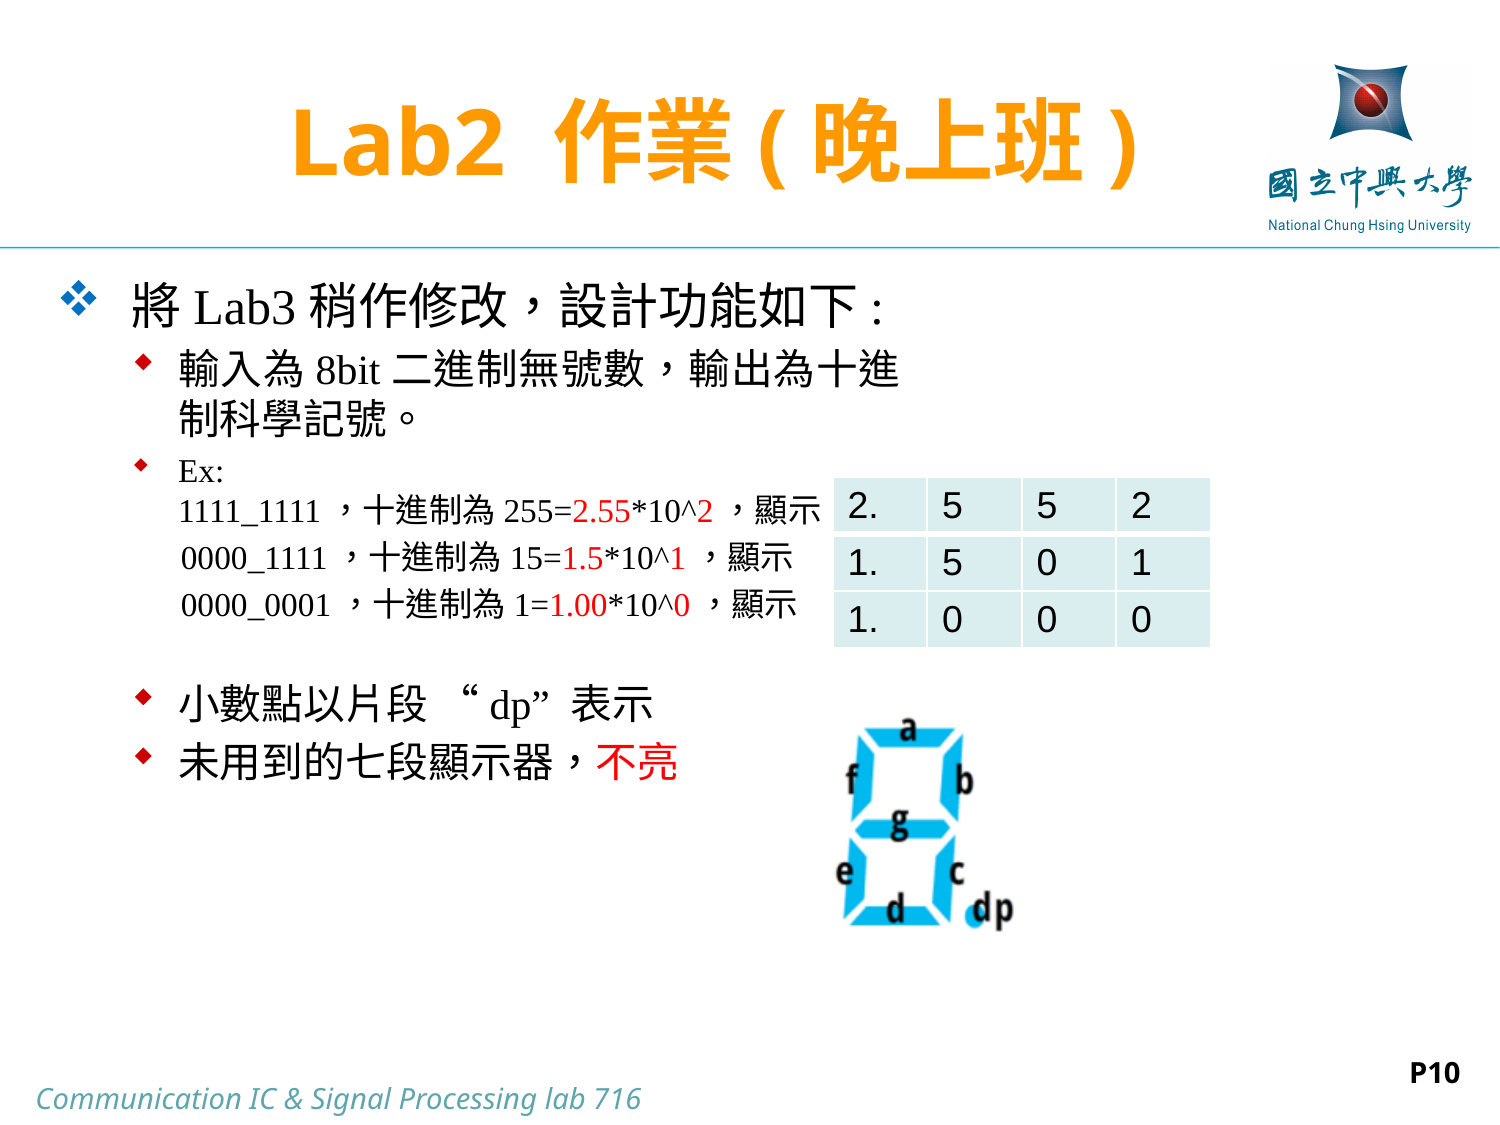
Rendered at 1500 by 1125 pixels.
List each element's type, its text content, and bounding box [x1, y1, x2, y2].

table_header 5 [928, 478, 1021, 531]
picture [1353, 64, 1472, 233]
table_cell 0 [1117, 592, 1210, 647]
table_cell 0 [1023, 592, 1115, 647]
table_cell 0 [928, 592, 1021, 647]
table_header 2 [1117, 478, 1210, 531]
picture [832, 712, 1028, 949]
table_cell 1. [834, 537, 926, 590]
title Lab2 作業(晚上班) [75, 45, 1353, 233]
table_cell 5 [928, 537, 1021, 590]
table_cell 1 [1117, 537, 1210, 590]
list 將Lab3稍作修改，設計功能如下: 輸入為8bit二進制無號數，輸出為十進制科學記號。 Ex: 1111_1111，十進制為255=2.55*10^2，顯示 0000_1111，十進制為15=1.5*10^1，顯示 0000_0001，十進制為1=1.00*10^0，顯示 小數點以片段 “dp” 表示 未用到的七段顯示器，不亮 [41, 267, 916, 1005]
table_cell 1. [834, 592, 926, 647]
table_header 5 [1023, 478, 1115, 531]
table_cell 0 [1023, 537, 1115, 590]
table_header 2. [834, 478, 926, 531]
